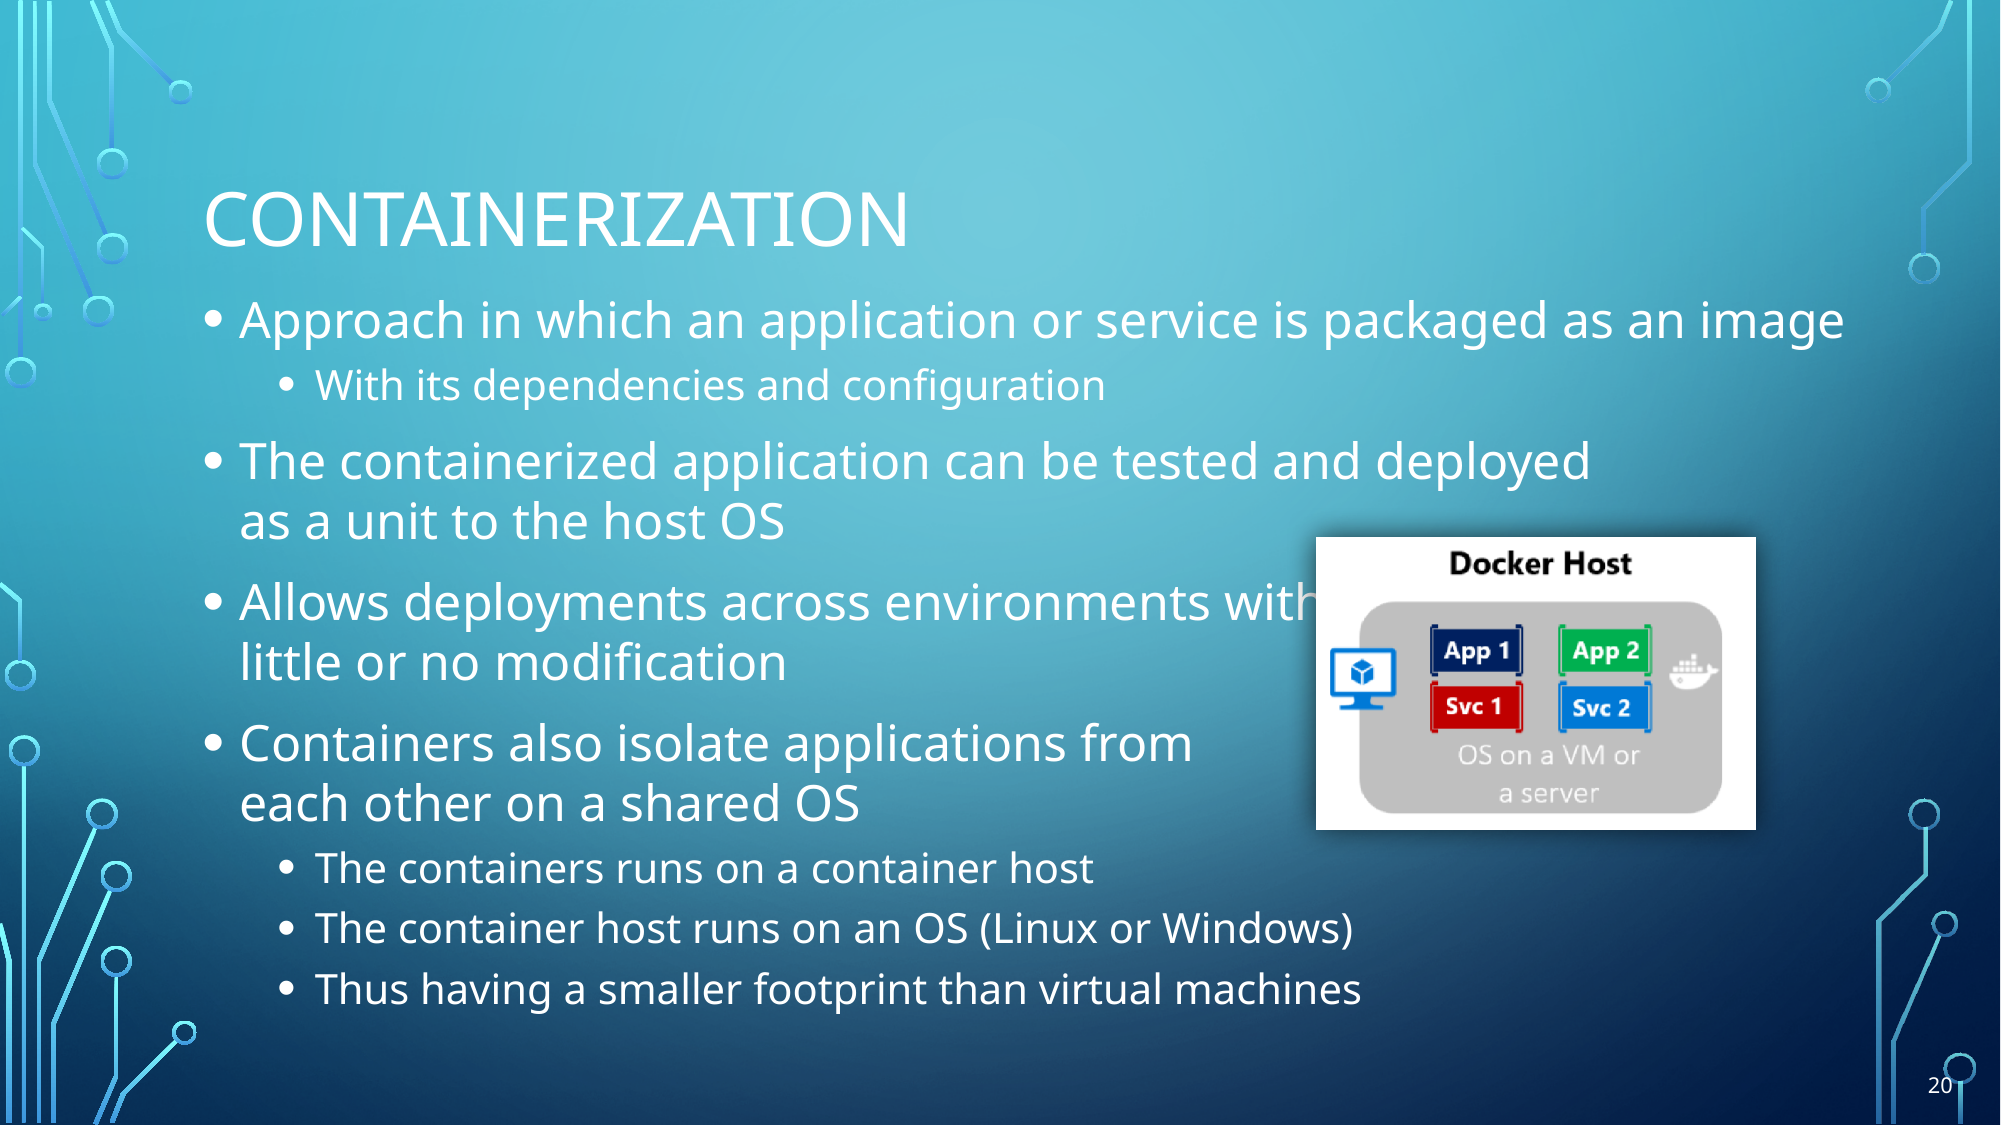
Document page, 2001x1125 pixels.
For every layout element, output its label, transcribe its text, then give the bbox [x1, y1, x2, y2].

title Containerization [187, 101, 1813, 344]
picture [1316, 537, 1756, 830]
list Approach in which an application or service is packaged as an image With its dependencies and configuration The containerized application can be tested and deployed as a unit to the host OS Allows deployments across environments with little or no modification Containers also isolate applications from each other on a shared OS The containers runs on a container host The container host runs on an OS (Linux or Windows) Thus having a smaller footprint than virtual machines [187, 280, 2000, 1125]
